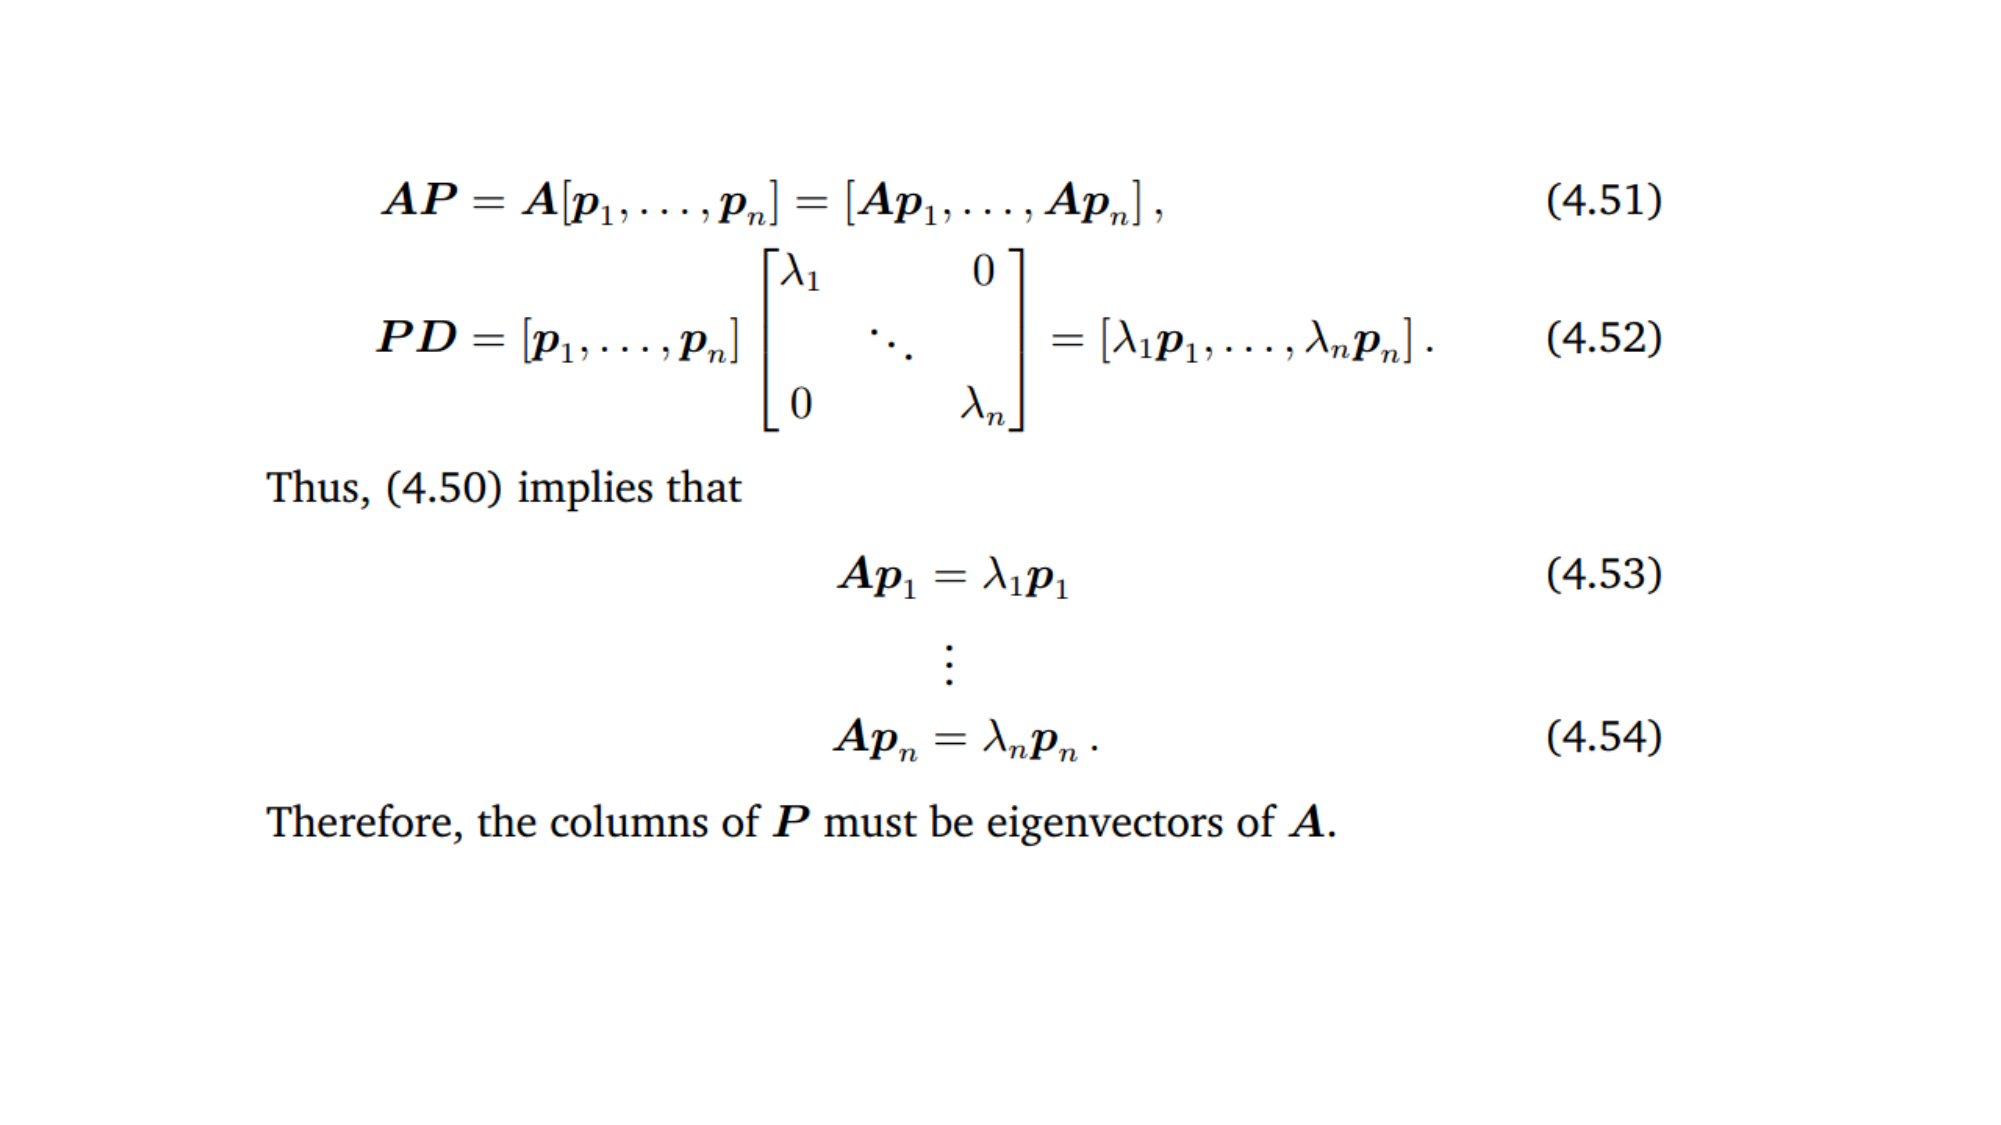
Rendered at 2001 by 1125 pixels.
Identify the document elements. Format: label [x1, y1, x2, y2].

picture [218, 133, 1680, 854]
